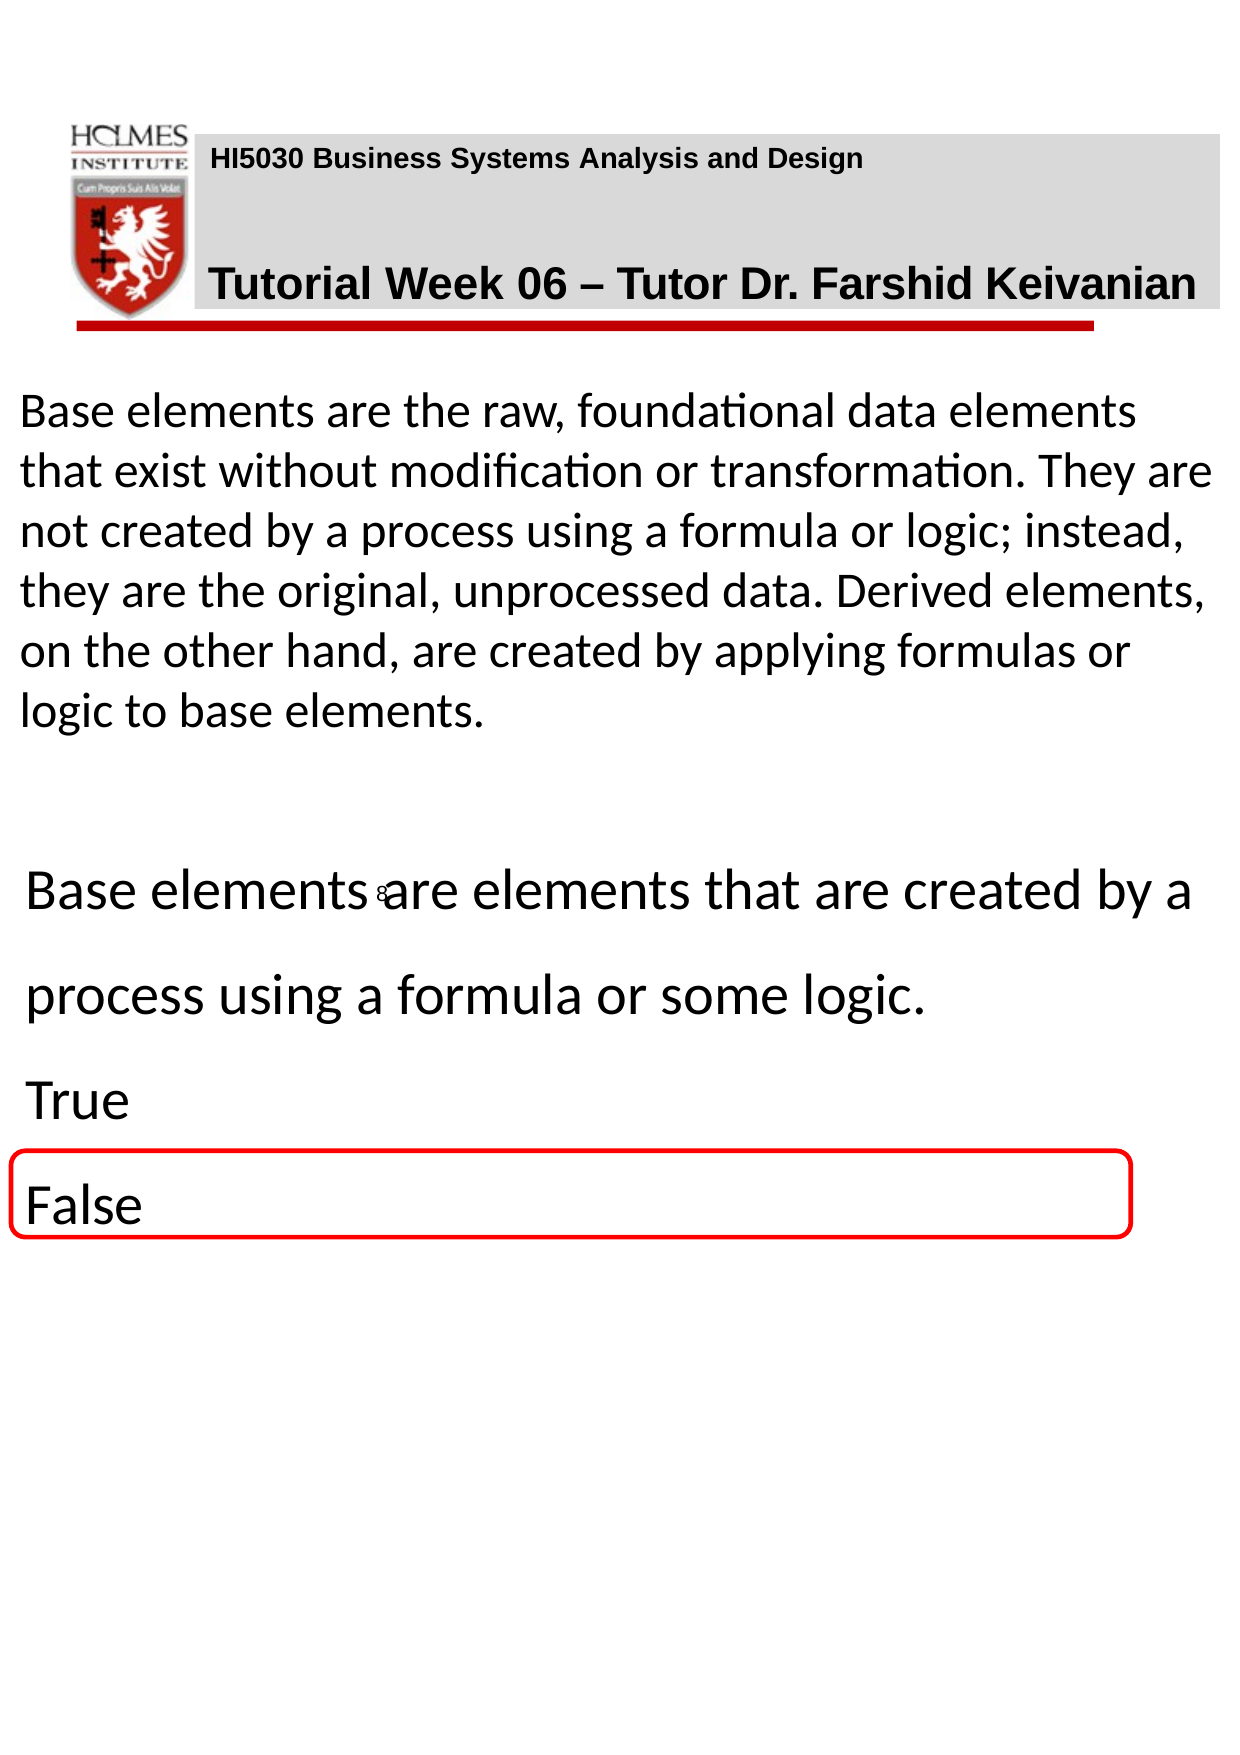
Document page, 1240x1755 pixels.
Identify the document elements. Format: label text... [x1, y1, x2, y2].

text_box Base elements are elements that are created by a process using a formula or some logic. True False [10, 809, 1240, 1244]
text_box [70, 123, 1095, 332]
text_box Base elements are the raw, foundational data elements that exist without modification or transformation. They are not created by a process using a formula or logic; instead, they are the original, unprocessed data. Derived elements, on the other hand, are created by applying formulas or logic to base elements. [4, 369, 1240, 745]
text_box [8, 1148, 1133, 1240]
text_box HI5030 Business Systems Analysis and Design Tutorial Week 06 – Tutor Dr. Farshid Keivanian [1098, 134, 1220, 309]
